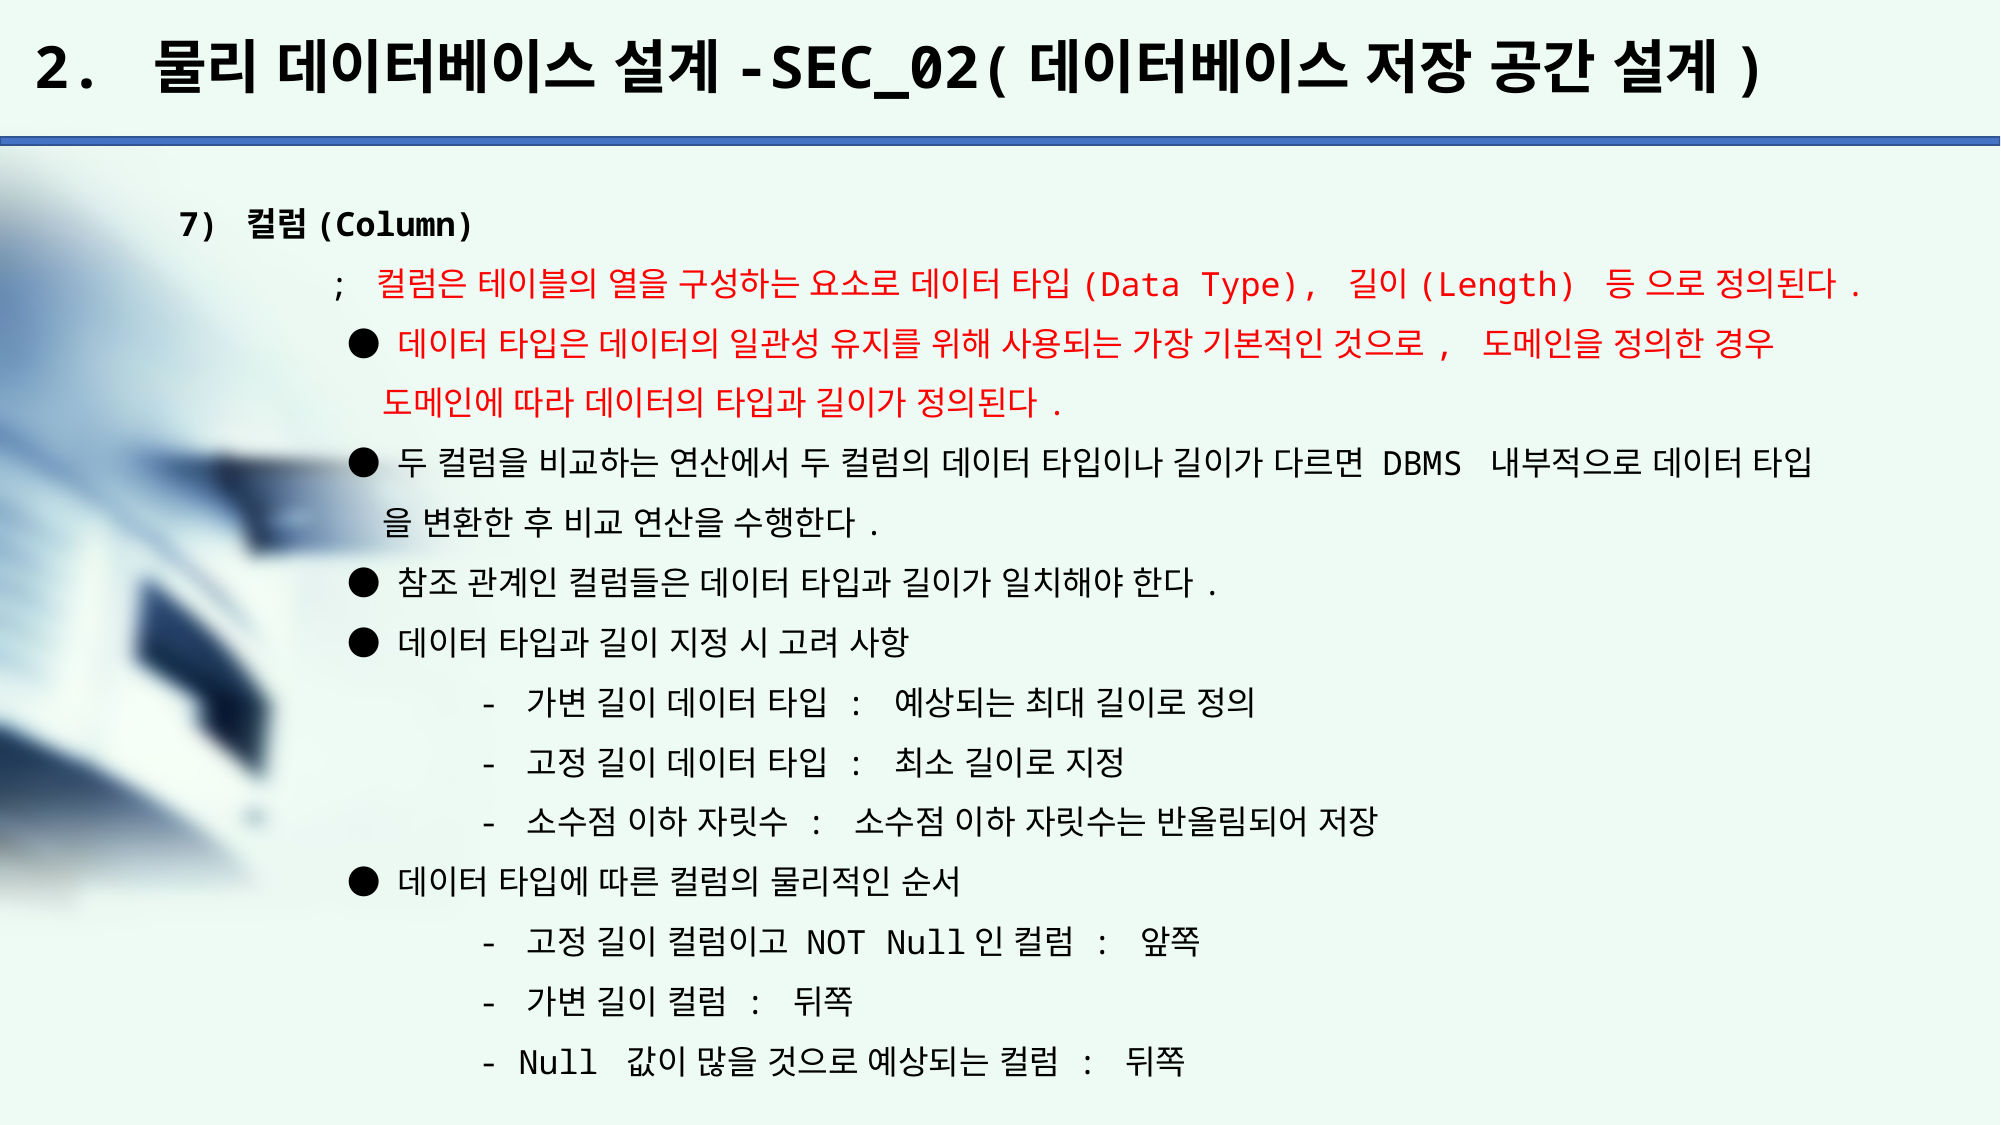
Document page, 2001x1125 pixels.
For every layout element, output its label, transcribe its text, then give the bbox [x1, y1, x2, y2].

picture [0, 146, 2000, 1125]
text_box 7) 컬럼(Column) ; 컬럼은 테이블의 열을 구성하는 요소로 데이터 타입(Data Type), 길이(Length) 등 으로 정의된다. ● 데이터 타입은 데이터의 일관성 유지를 위해 사용되는 가장 기본적인 것으로, 도메인을 정의한 경우 도메인에 따라 데이터의 타입과 길이가 정의된다. ● 두 컬럼을 비교하는 연산에서 두 컬럼의 데이터 타입이나 길이가 다르면 DBMS 내부적으로 데이터 타입 을 변환한 후 비교 연산을 수행한다. ● 참조 관계인 컬럼들은 데이터 타입과 길이가 일치해야 한다. ● 데이터 타입과 길이 지정 시 고려 사항 - 가변 길이 데이터 타입 : 예상되는 최대 길이로 정의 - 고정 길이 데이터 타입 : 최소 길이로 지정 - 소수점 이하 자릿수 : 소수점 이하 자릿수는 반올림되어 저장 ● 데이터 타입에 따른 컬럼의 물리적인 순서 - 고정 길이 컬럼이고 NOT Null인 컬럼 : 앞쪽 - 가변 길이 컬럼 : 뒤쪽 - Null 값이 많을 것으로 예상되는 컬럼 : 뒤쪽 [163, 175, 1969, 1089]
title 2. 물리 데이터베이스 설계-SEC_02(데이터베이스 저장 공간 설계) [19, 14, 1922, 126]
picture [0, 0, 2000, 136]
